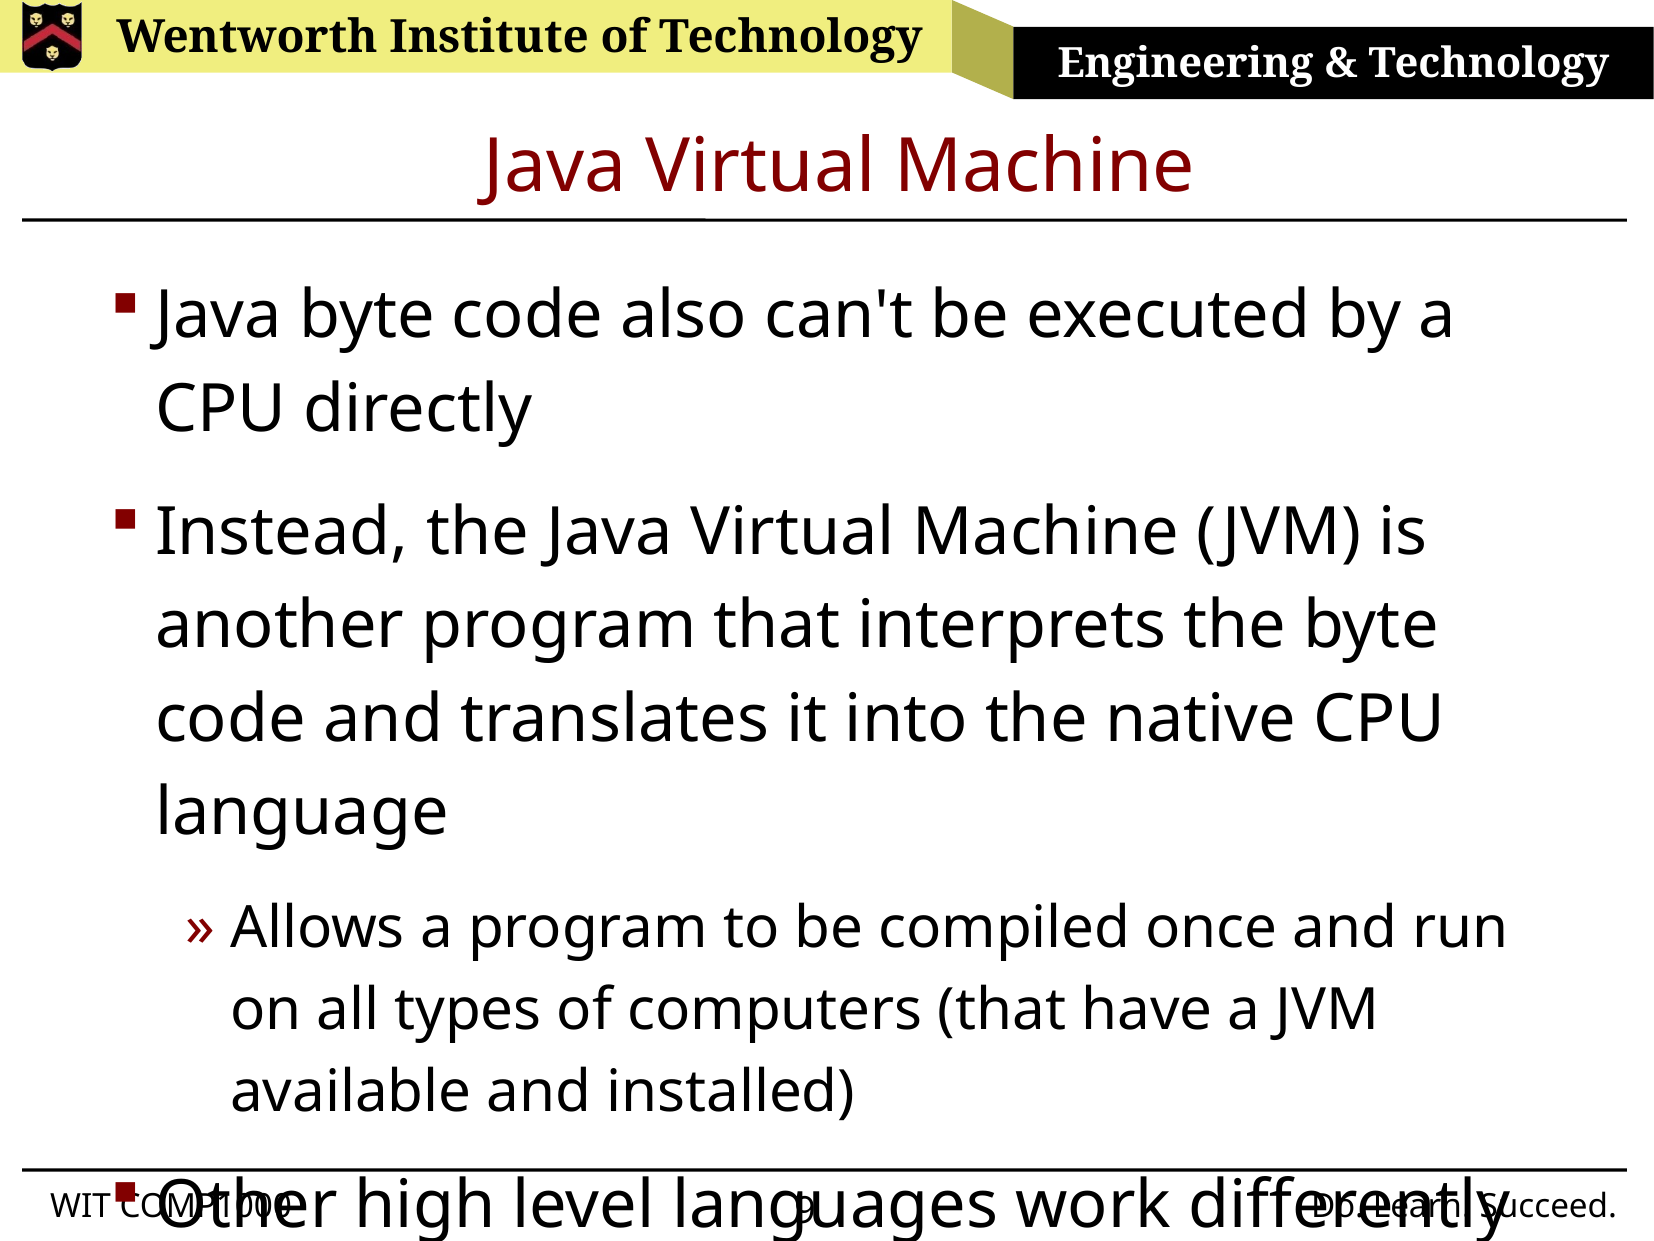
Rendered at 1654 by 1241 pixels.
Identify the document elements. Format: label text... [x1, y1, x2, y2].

title Java Virtual Machine [201, 50, 1477, 257]
list Java byte code also can't be executed by a CPU directly Instead, the Java Virtual Machine (JVM) is another program that interprets the byte code and translates it into the native CPU language Allows a program to be compiled once and run on all types of computers (that have a JVM available and installed) Other high level languages work differently [79, 257, 1580, 1083]
picture [22, 0, 82, 72]
